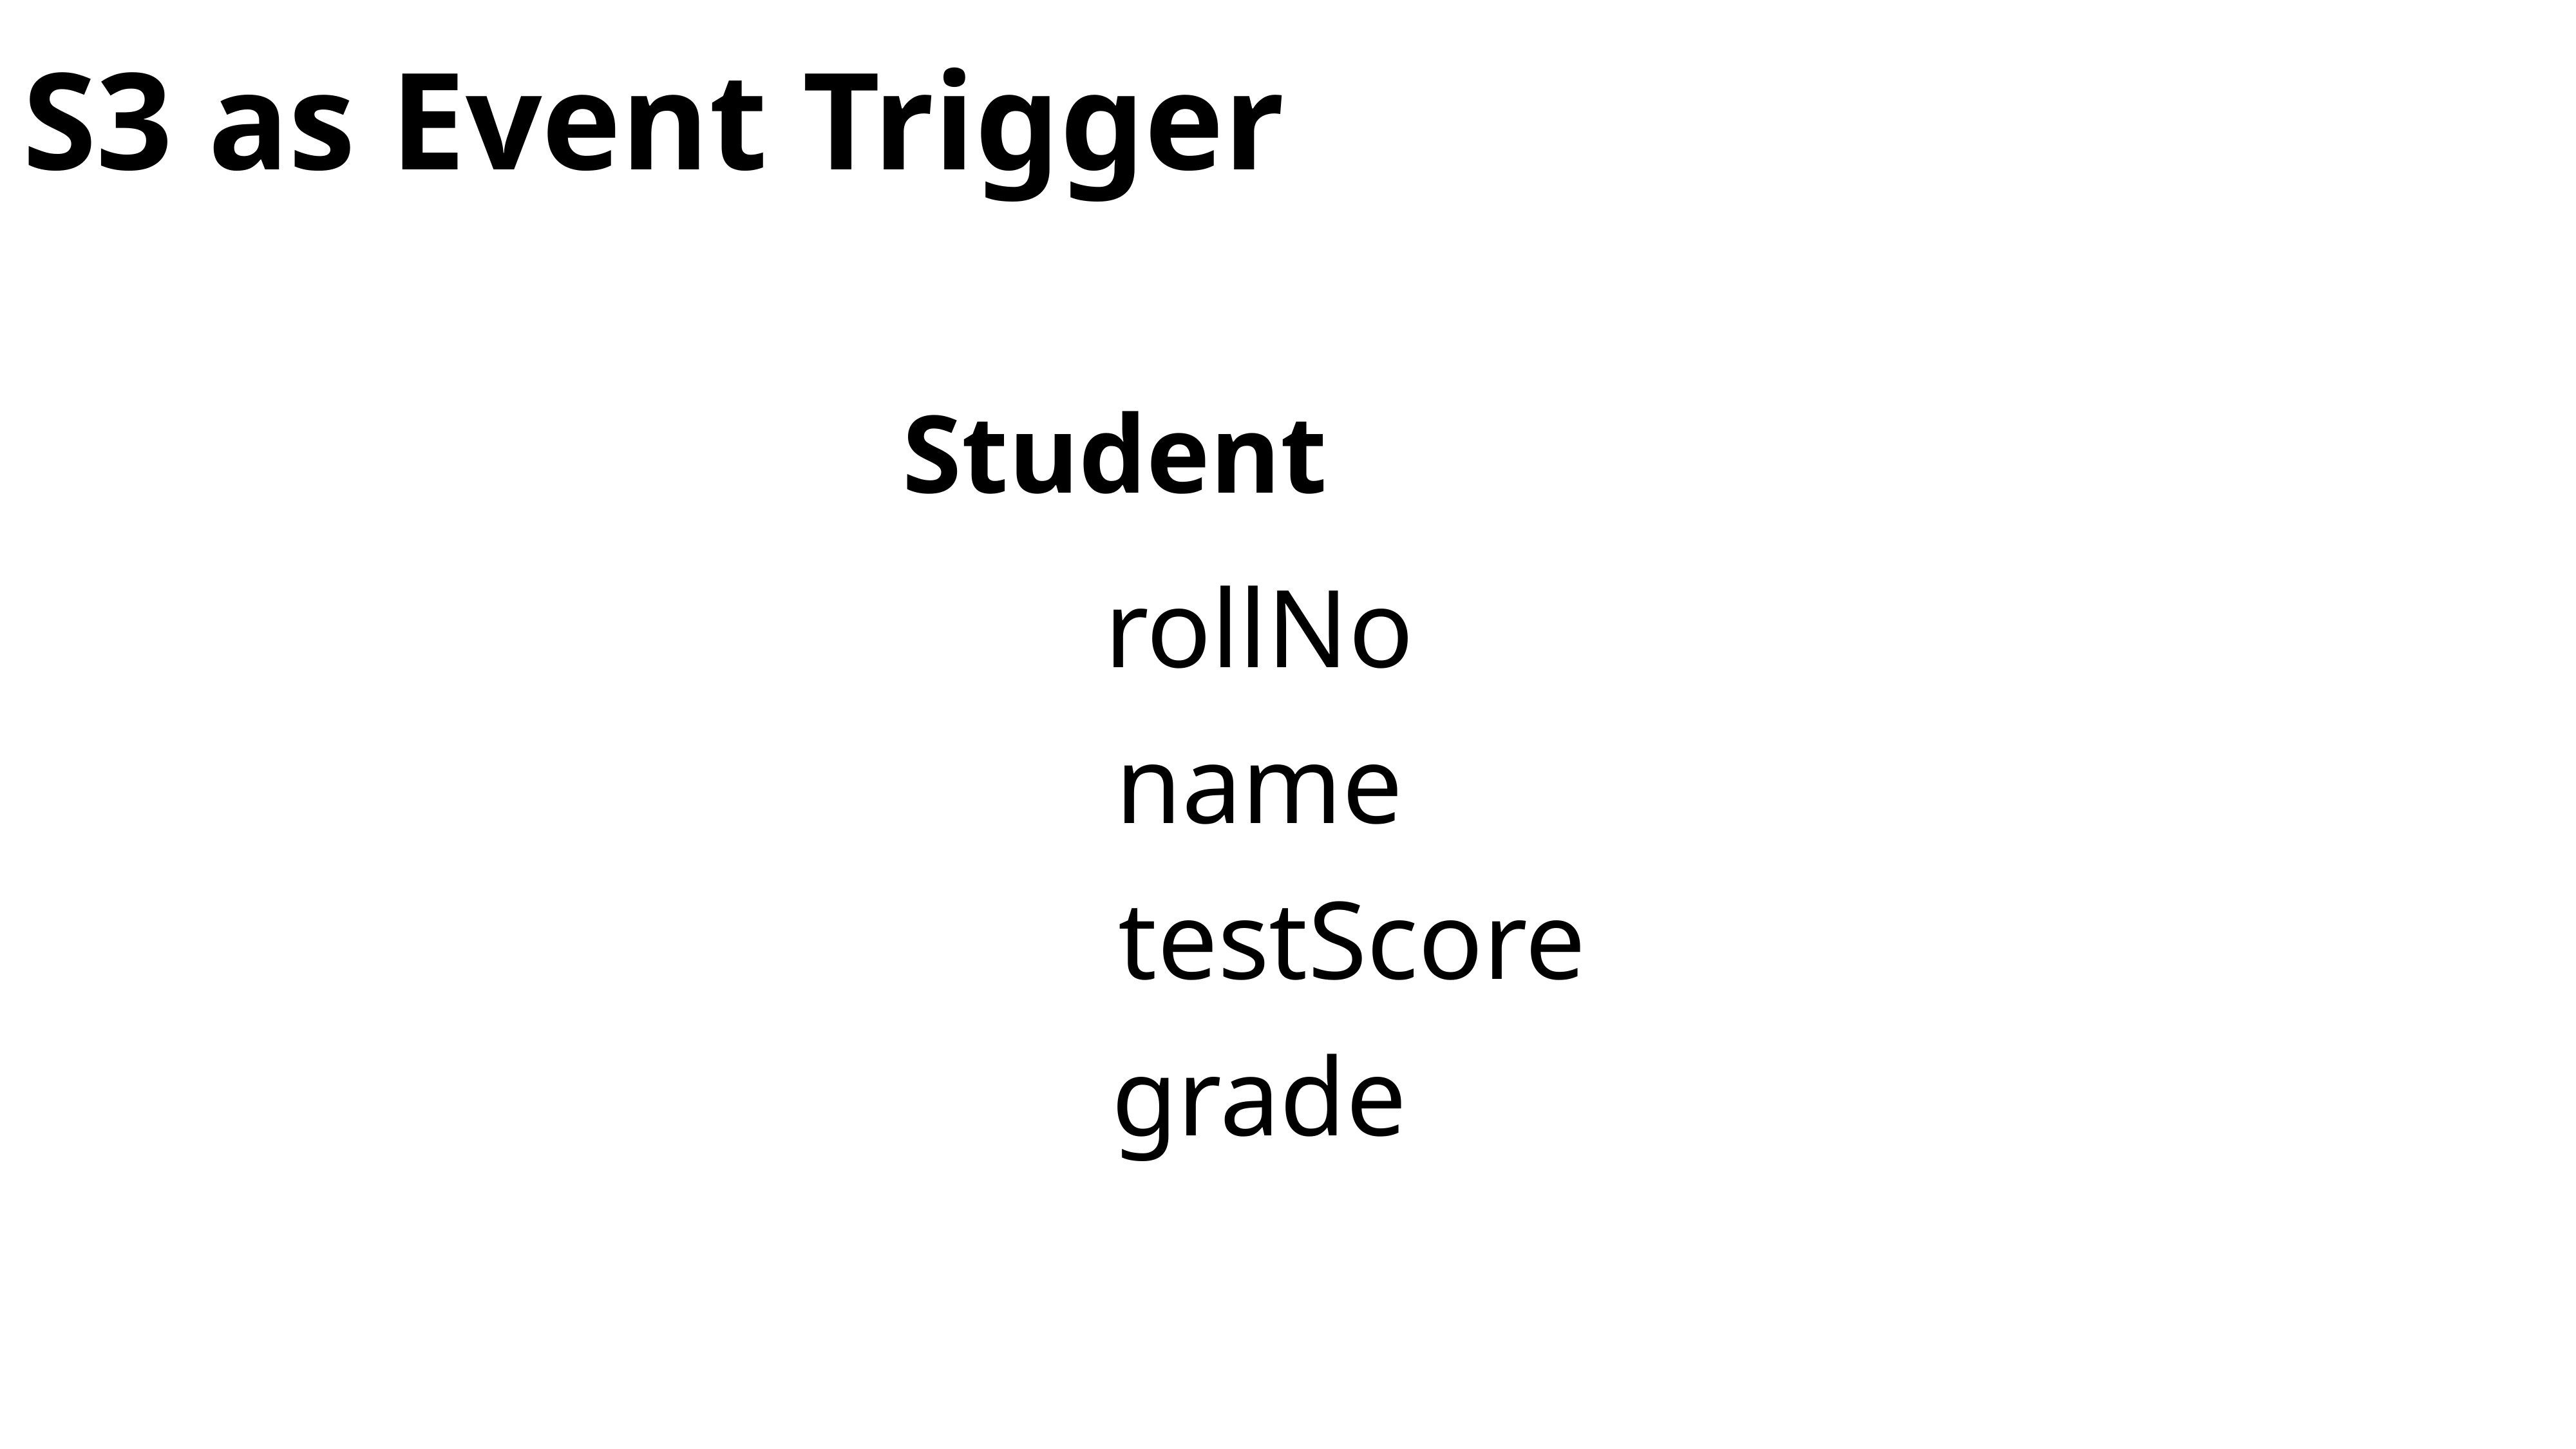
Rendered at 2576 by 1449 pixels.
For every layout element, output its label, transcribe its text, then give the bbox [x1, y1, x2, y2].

text_box S3 as Event Trigger [17, 30, 1291, 202]
text_box Student [897, 380, 1333, 520]
text_box rollNo [1099, 554, 1419, 694]
text_box name [1110, 710, 1409, 850]
text_box testScore [1113, 866, 1592, 1007]
text_box grade [1106, 1023, 1412, 1162]
